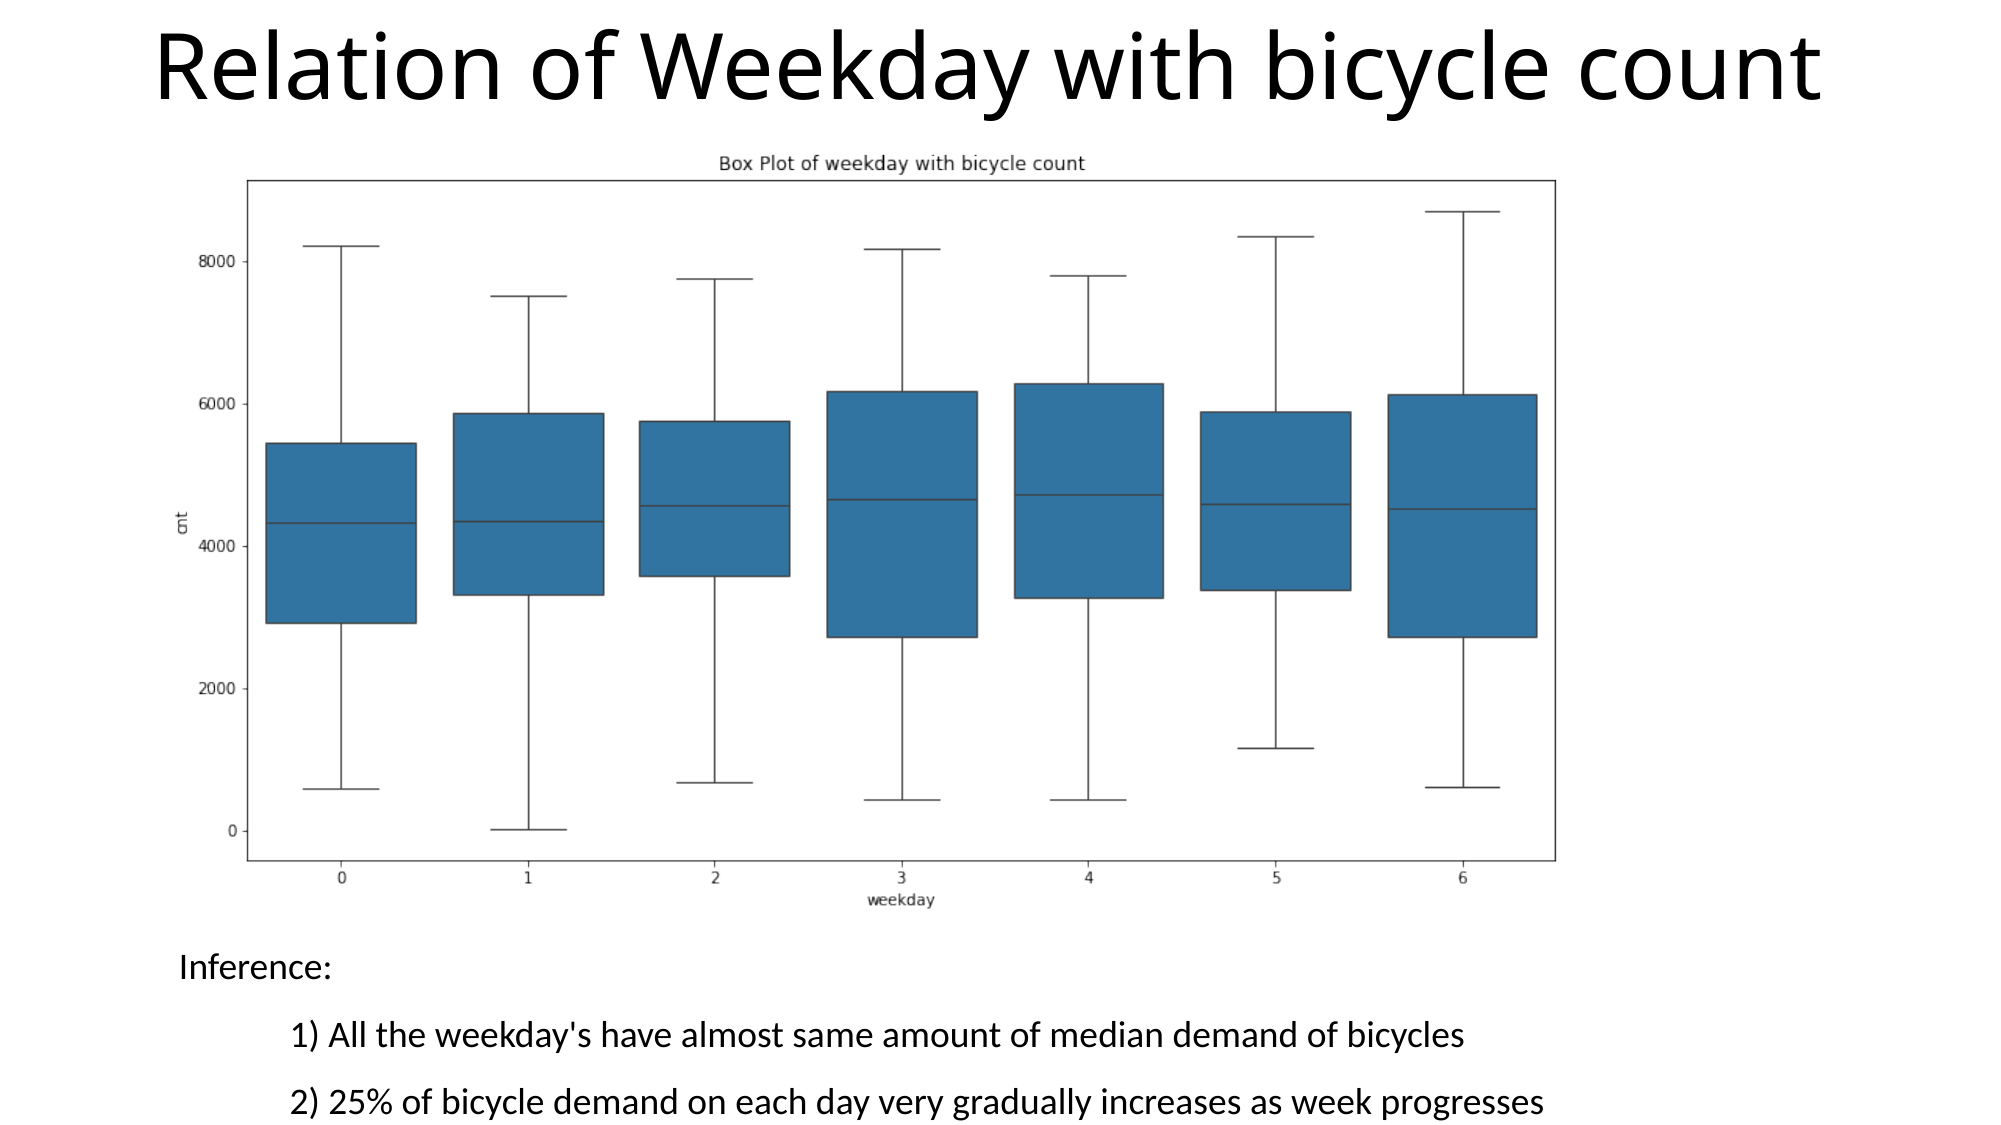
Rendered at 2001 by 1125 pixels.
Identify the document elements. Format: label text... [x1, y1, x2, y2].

title Relation of Weekday with bicycle count [137, 0, 1863, 179]
picture [164, 144, 1566, 920]
text_box Inference: 1) All the weekday's have almost same amount of median demand of bicycles 2) 25% of bicycle demand on each day very gradually increases as week progresses [164, 912, 1824, 1125]
